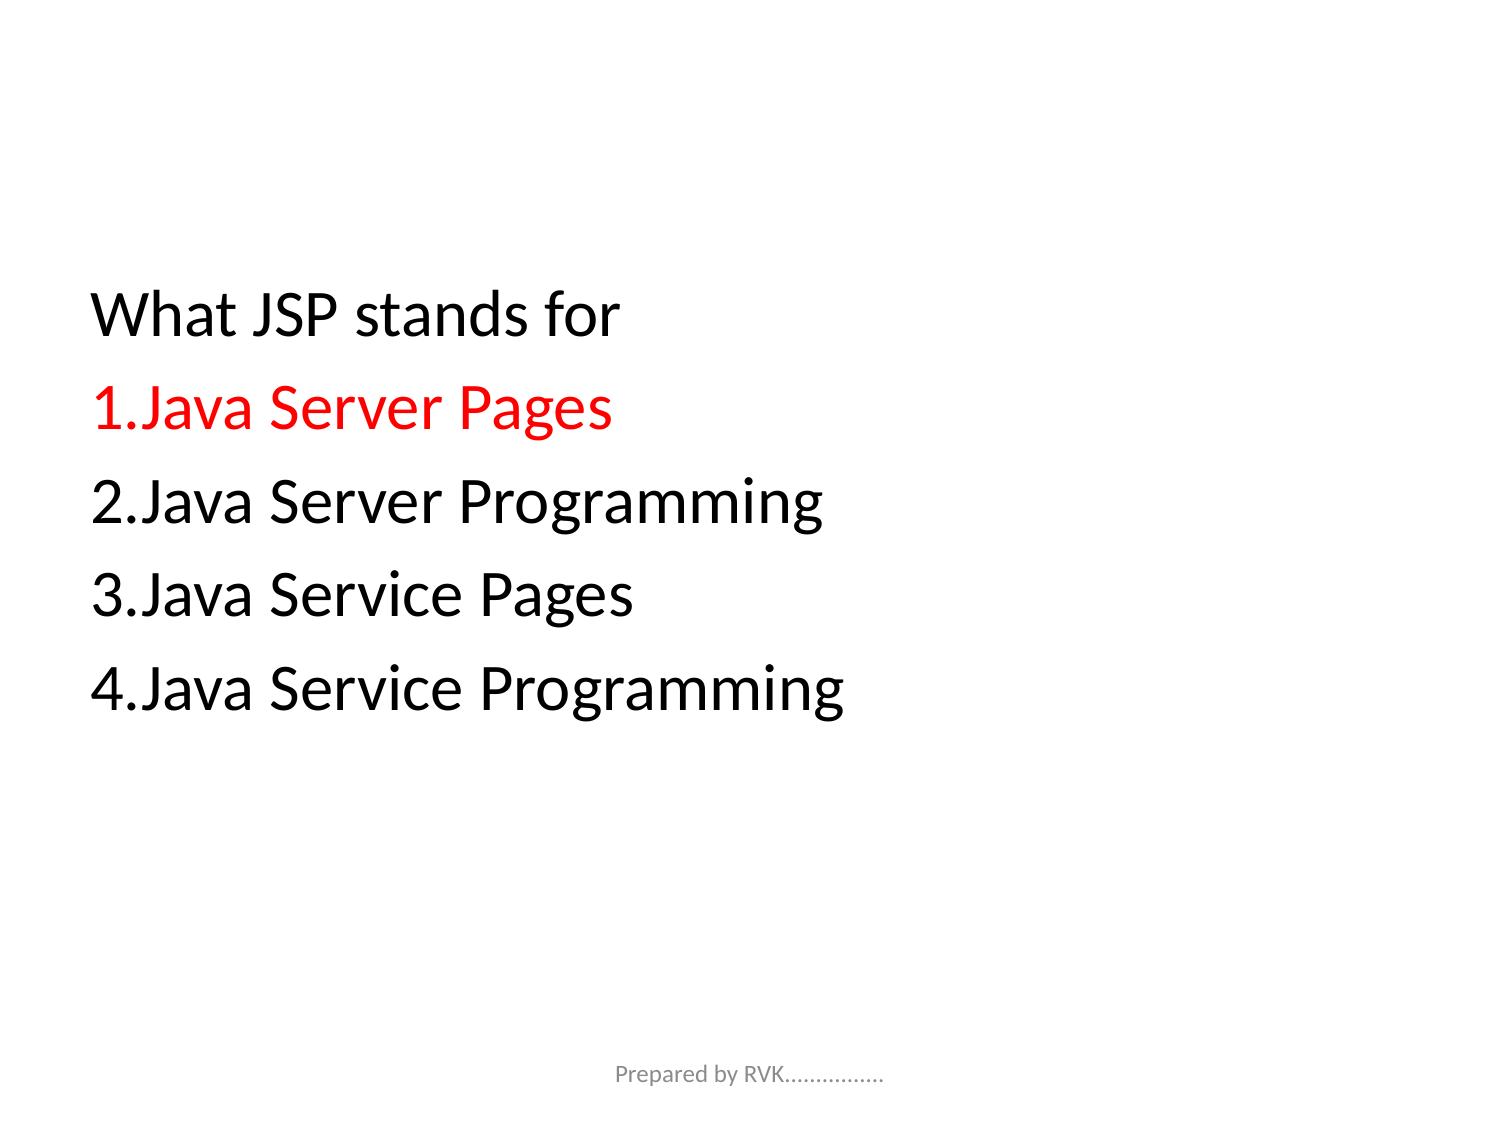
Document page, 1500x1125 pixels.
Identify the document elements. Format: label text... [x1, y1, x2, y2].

list What JSP stands for 1.Java Server Pages 2.Java Server Programming 3.Java Service Pages 4.Java Service Programming [75, 262, 1425, 1005]
footer Prepared by RVK................ [512, 1042, 988, 1103]
